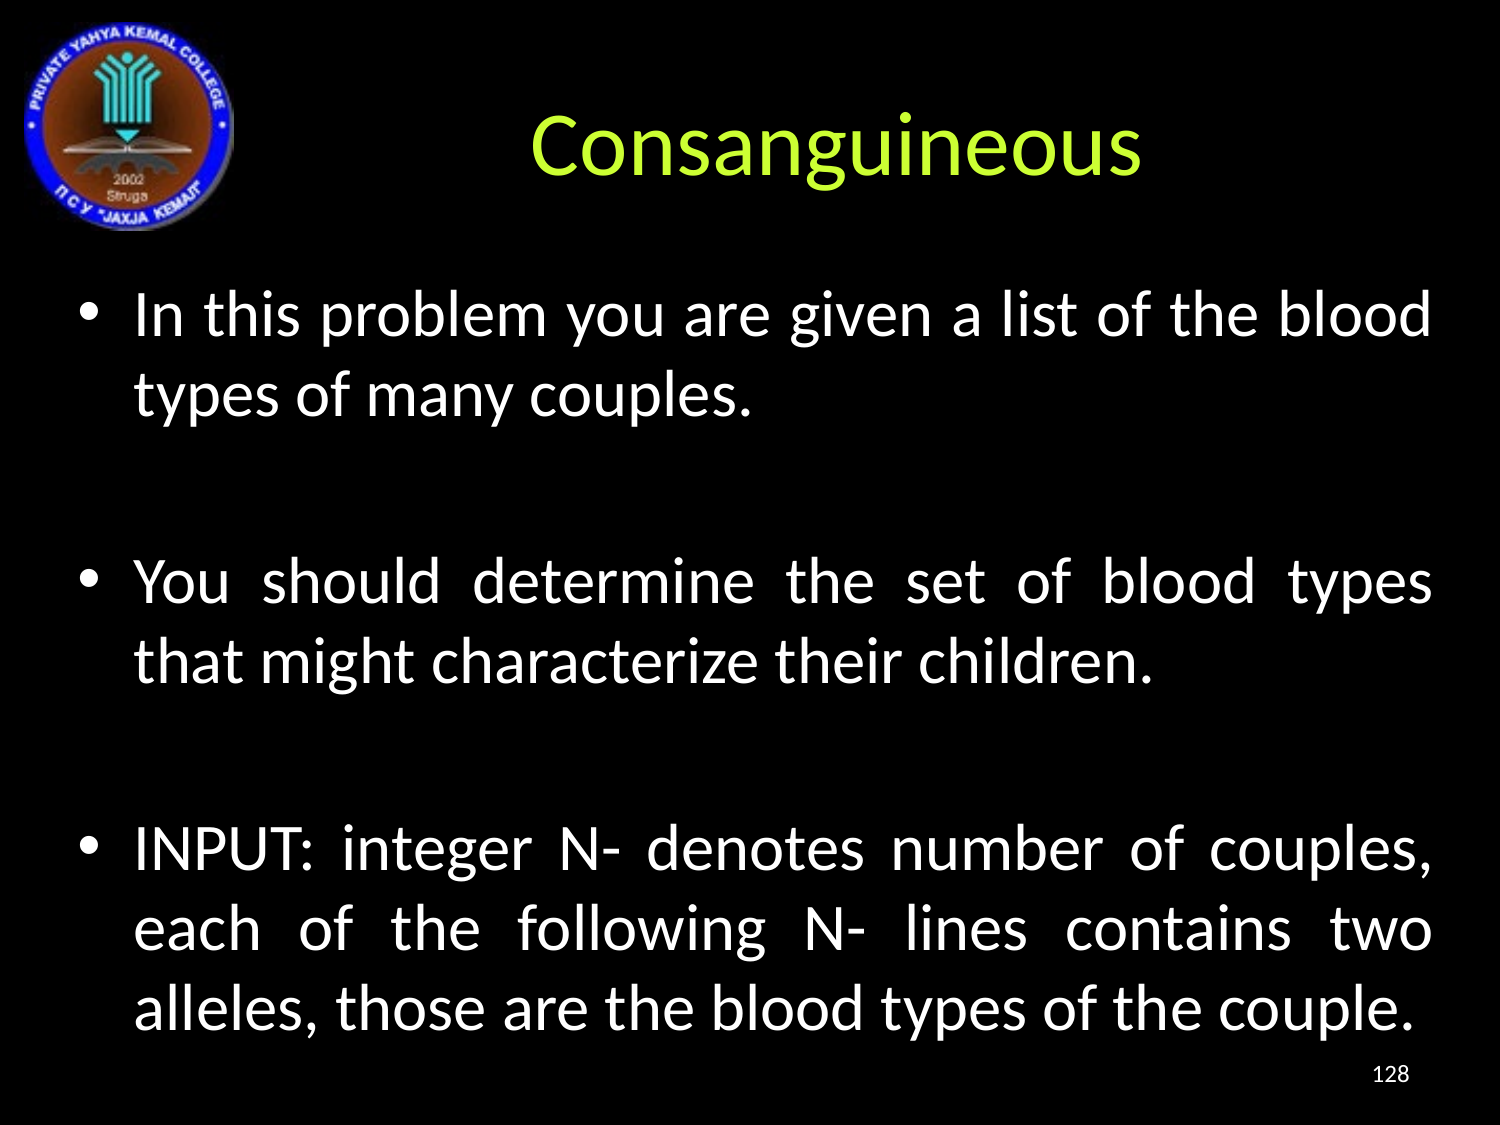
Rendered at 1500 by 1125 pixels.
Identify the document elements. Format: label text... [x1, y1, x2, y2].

picture [24, 21, 234, 231]
slide_number 128 [1074, 1042, 1425, 1103]
list In this problem you are given a list of the blood types of many couples. You should determine the set of blood types that might characterize their children. INPUT: integer N- denotes number of couples, each of the following N- lines contains two alleles, those are the blood types of the couple. [62, 262, 1450, 1100]
title Consanguineous [249, 45, 1425, 233]
